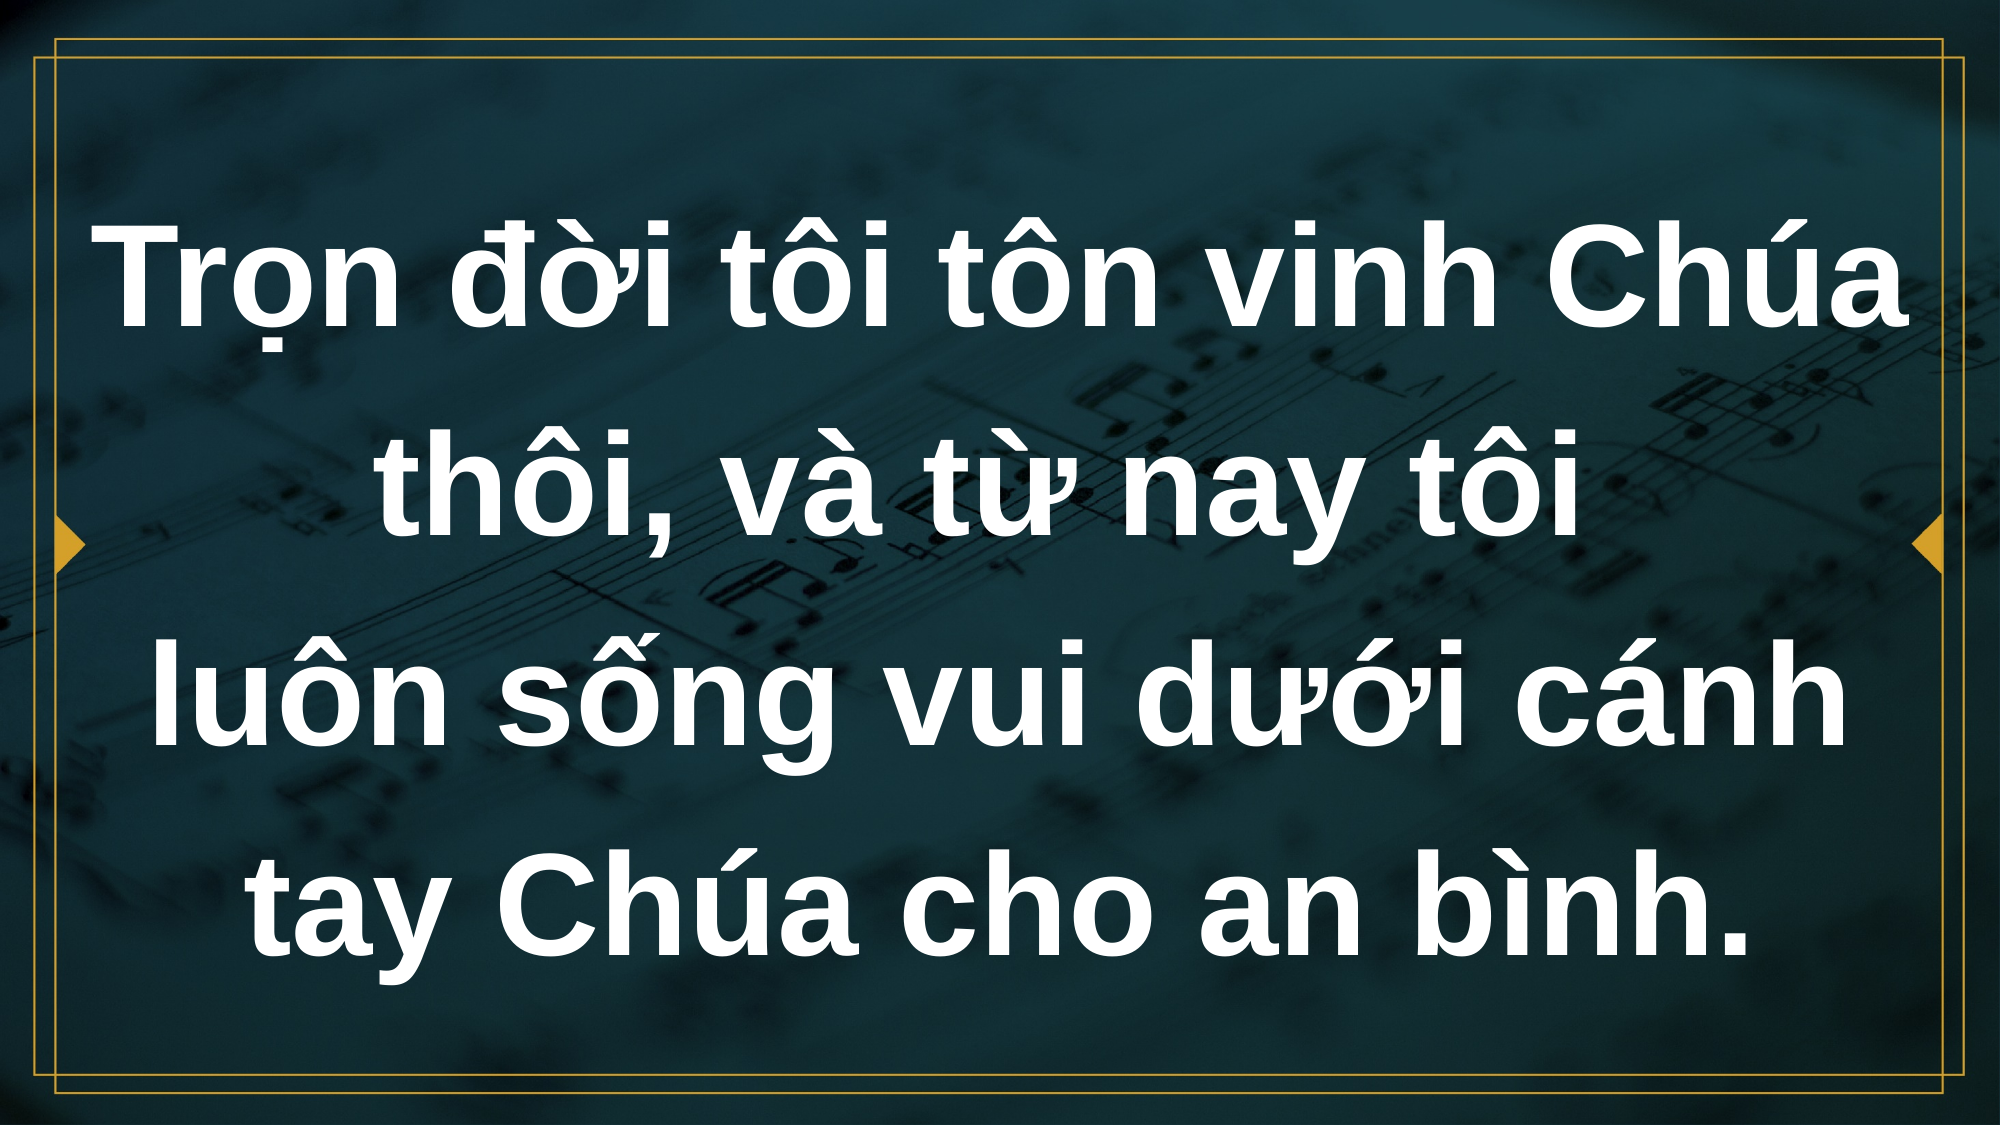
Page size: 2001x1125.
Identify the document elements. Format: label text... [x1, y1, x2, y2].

title Trọn đời tôi tôn vinh Chúa thôi, và từ nay tôi luôn sống vui dưới cánh tay Chúa cho an bình. [55, 53, 1945, 1077]
picture [0, 0, 2000, 1125]
